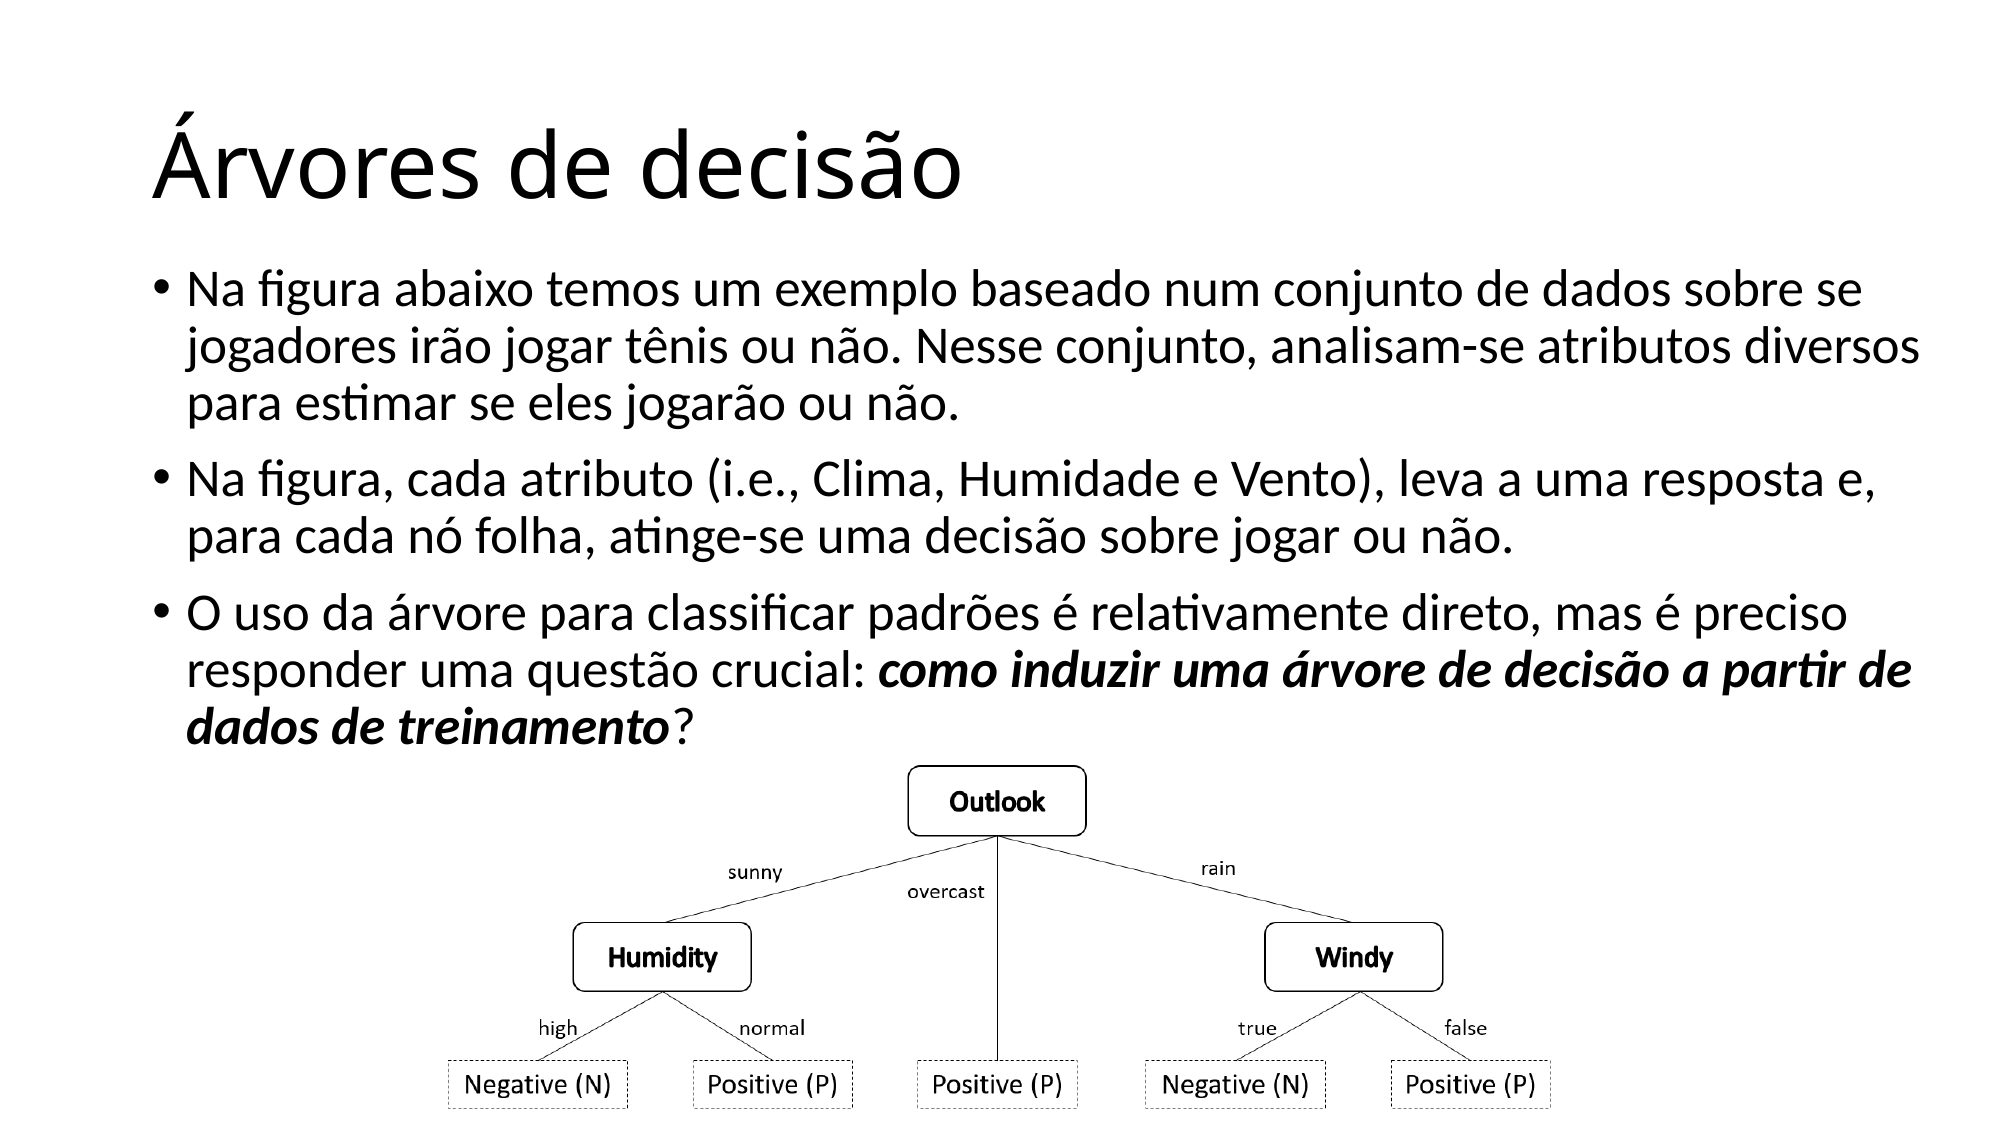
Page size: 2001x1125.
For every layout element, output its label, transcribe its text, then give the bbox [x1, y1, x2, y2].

list Na figura abaixo temos um exemplo baseado num conjunto de dados sobre se jogadores irão jogar tênis ou não. Nesse conjunto, analisam-se atributos diversos para estimar se eles jogarão ou não. Na figura, cada atributo (i.e., Clima, Humidade e Vento), leva a uma resposta e, para cada nó folha, atinge-se uma decisão sobre jogar ou não. O uso da árvore para classificar padrões é relativamente direto, mas é preciso responder uma questão crucial: como induzir uma árvore de decisão a partir de dados de treinamento? [137, 253, 1947, 766]
title Árvores de decisão [137, 59, 1863, 253]
picture [445, 765, 1554, 1119]
